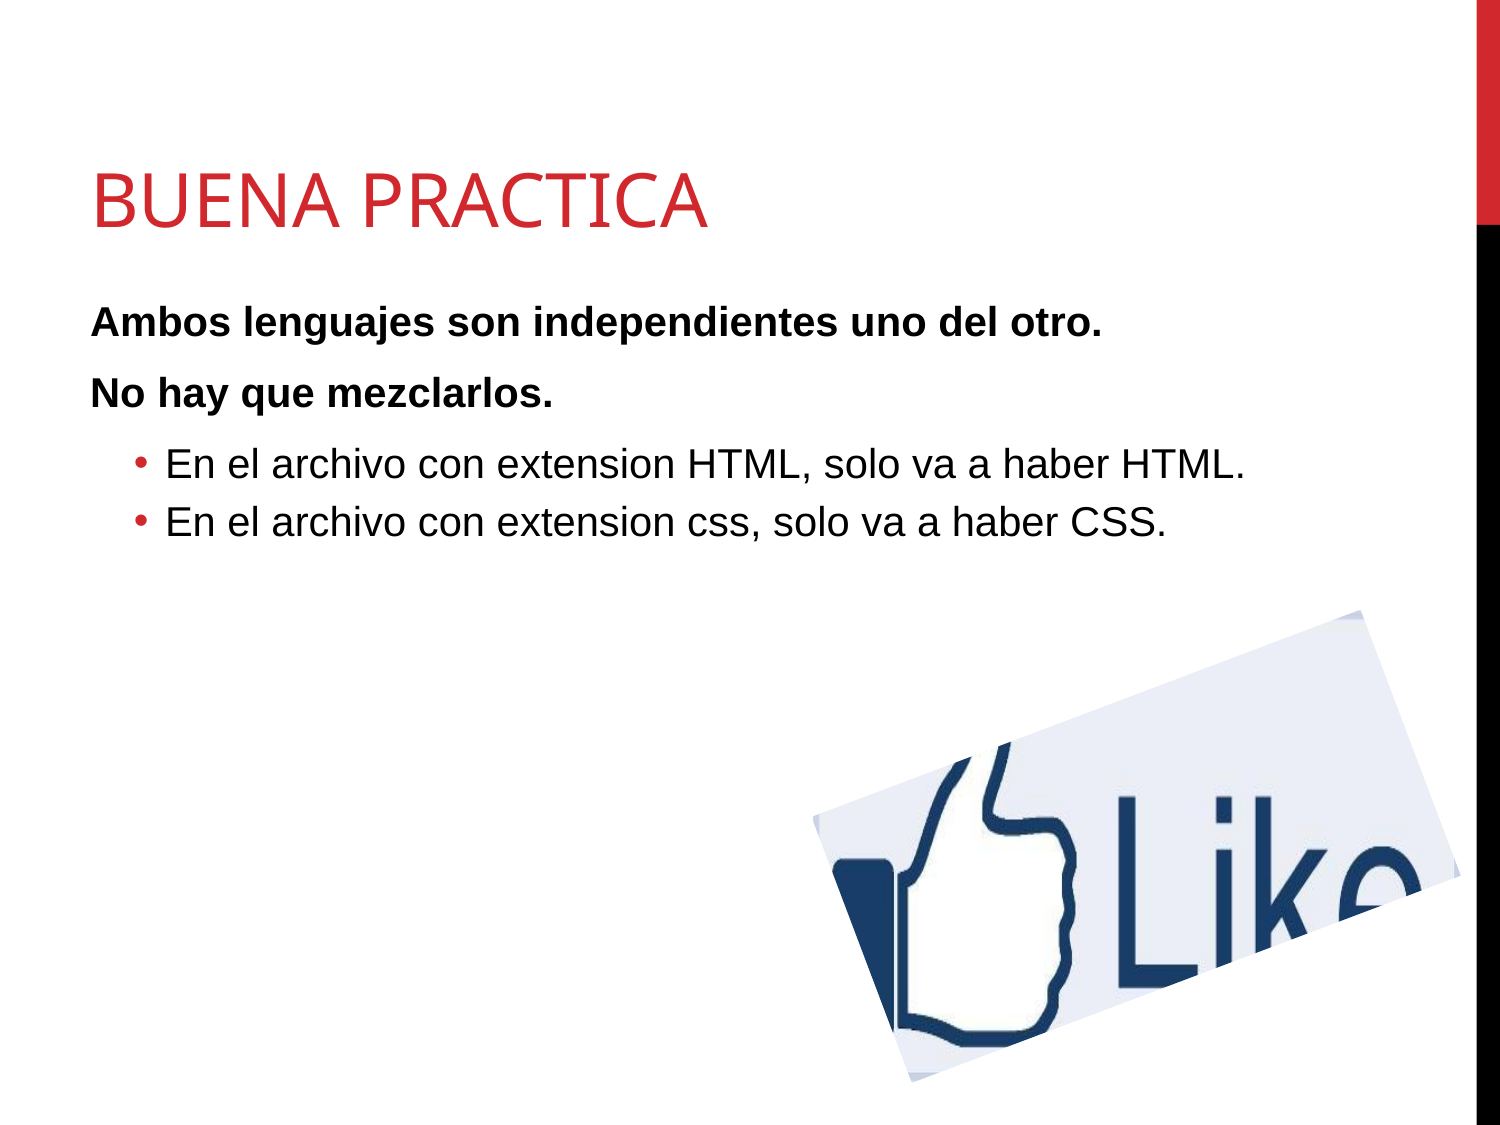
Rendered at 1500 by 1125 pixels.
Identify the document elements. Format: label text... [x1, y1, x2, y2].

list Ambos lenguajes son independientes uno del otro. No hay que mezclarlos. En el archivo con extension HTML, solo va a haber HTML. En el archivo con extension css, solo va a haber CSS. [75, 287, 1325, 1005]
title Buena Practica [75, 25, 1025, 250]
text_box [811, 609, 1461, 1083]
